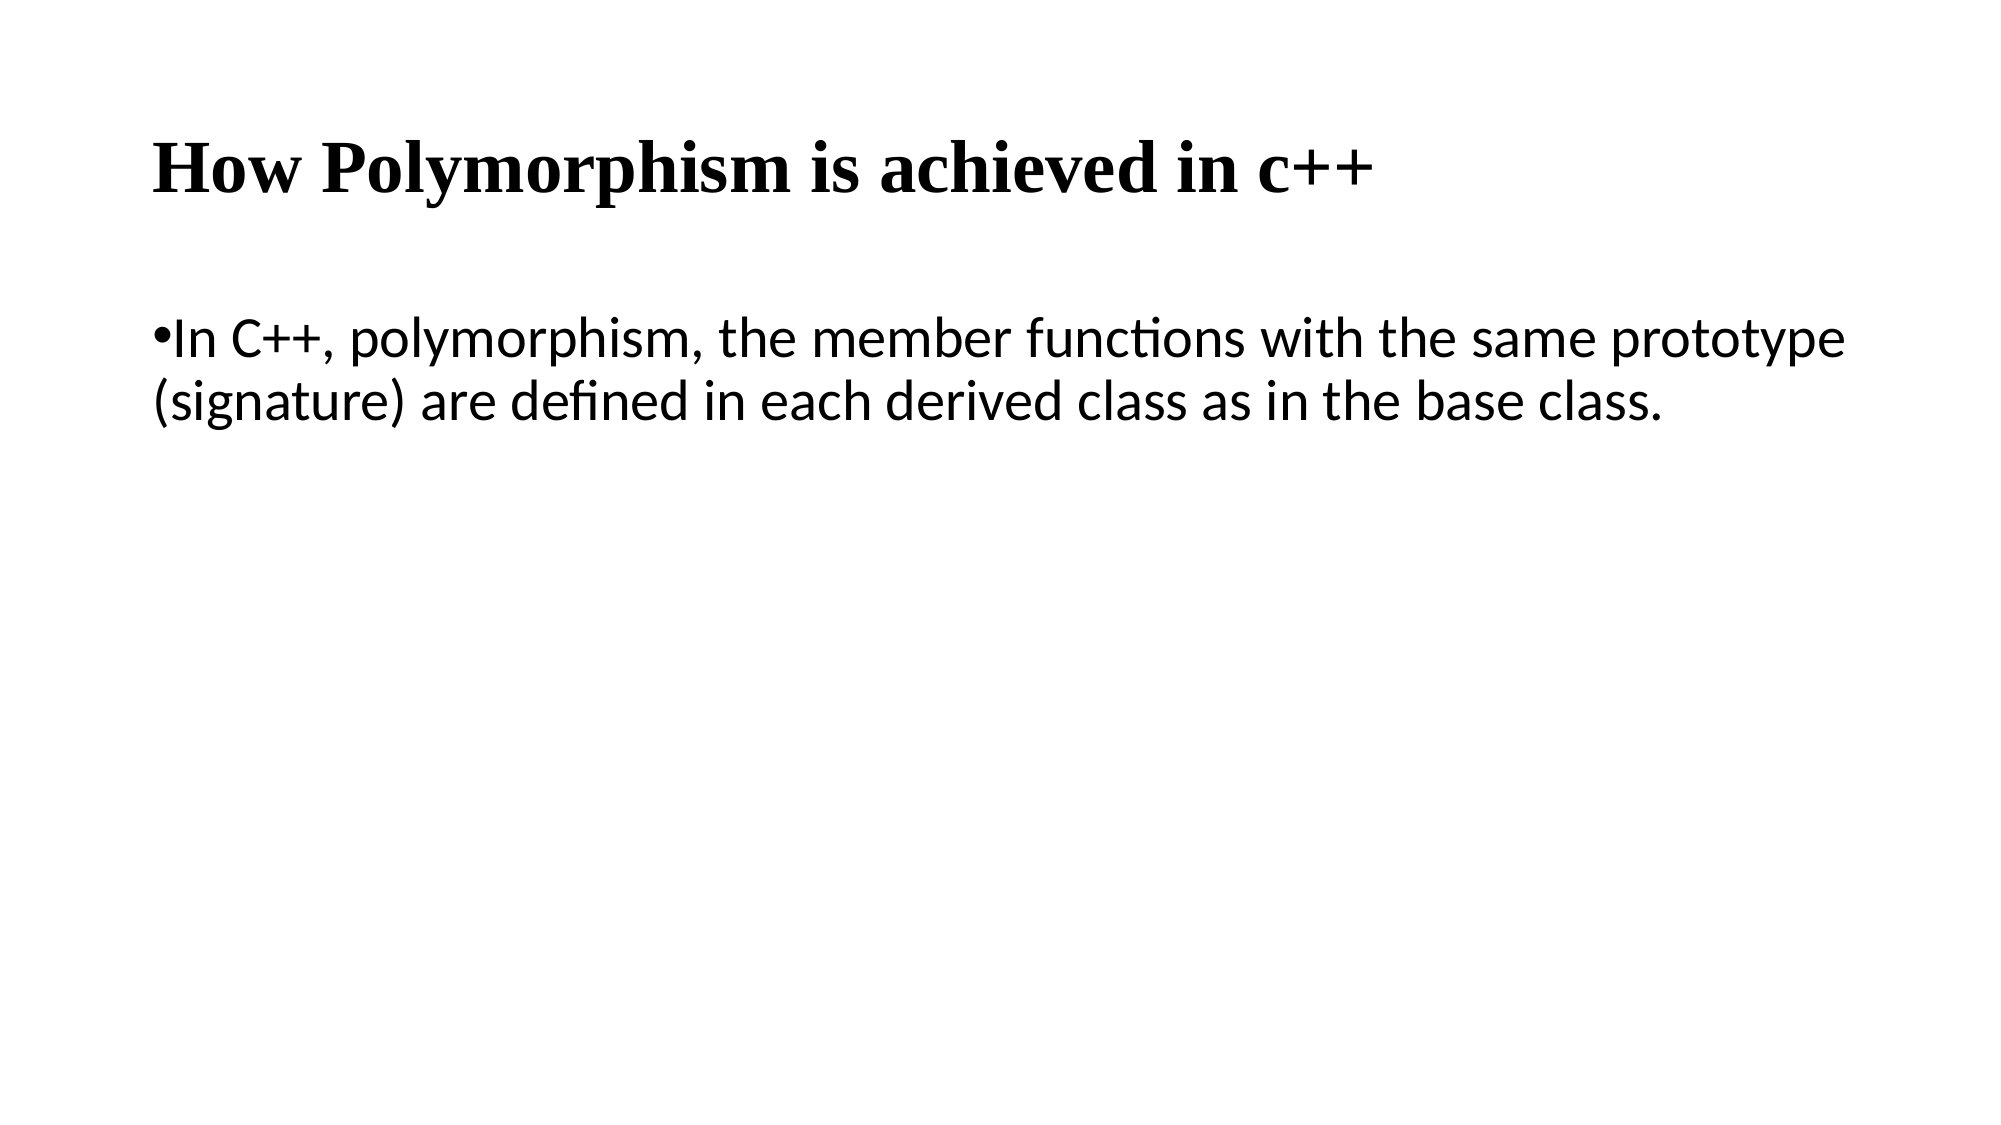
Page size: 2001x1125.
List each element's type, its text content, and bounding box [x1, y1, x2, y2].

title How Polymorphism is achieved in c++ [137, 59, 1863, 278]
list In C++, polymorphism, the member functions with the same prototype (signature) are defined in each derived class as in the base class. [137, 299, 1863, 1014]
